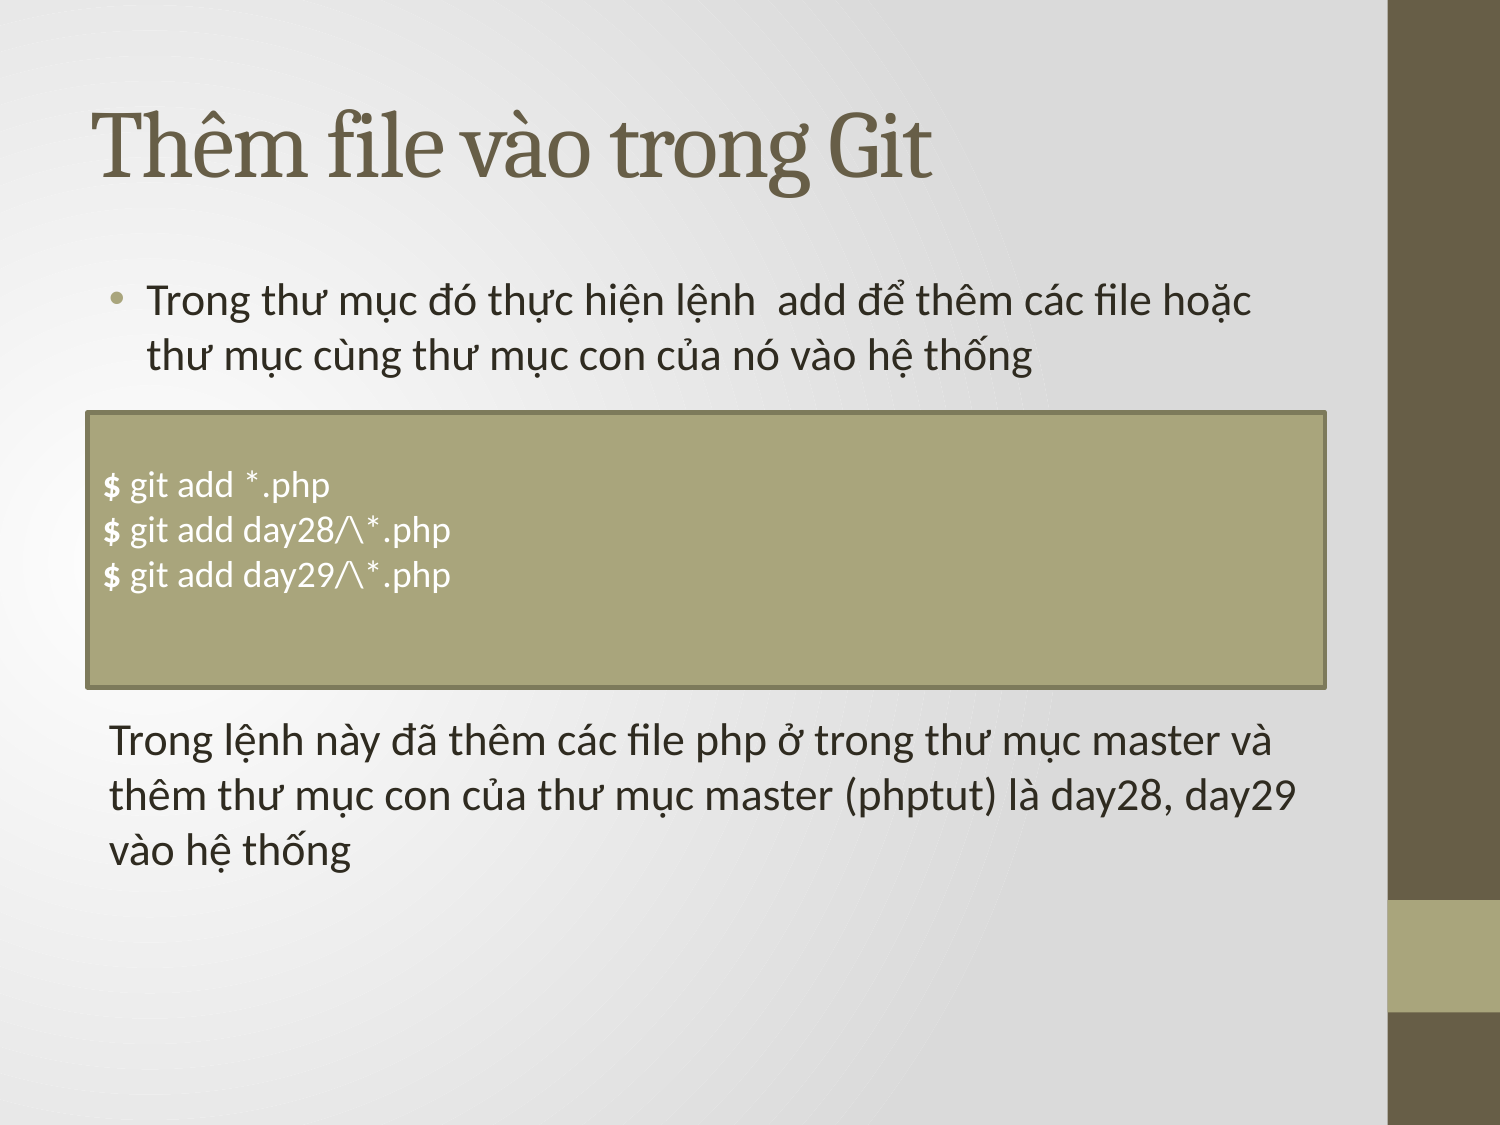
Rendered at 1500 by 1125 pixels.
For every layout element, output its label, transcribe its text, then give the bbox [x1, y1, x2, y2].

text_box $ git add *.php $ git add day28/\*.php $ git add day29/\*.php [85, 410, 1327, 690]
title Thêm file vào trong Git [75, 45, 1325, 233]
list Trong thư mục đó thực hiện lệnh add để thêm các file hoặc thư mục cùng thư mục con của nó vào hệ thống Trong lệnh này đã thêm các file php ở trong thư mục master và thêm thư mục con của thư mục master (phptut) là day28, day29 vào hệ thống [75, 262, 1325, 1050]
